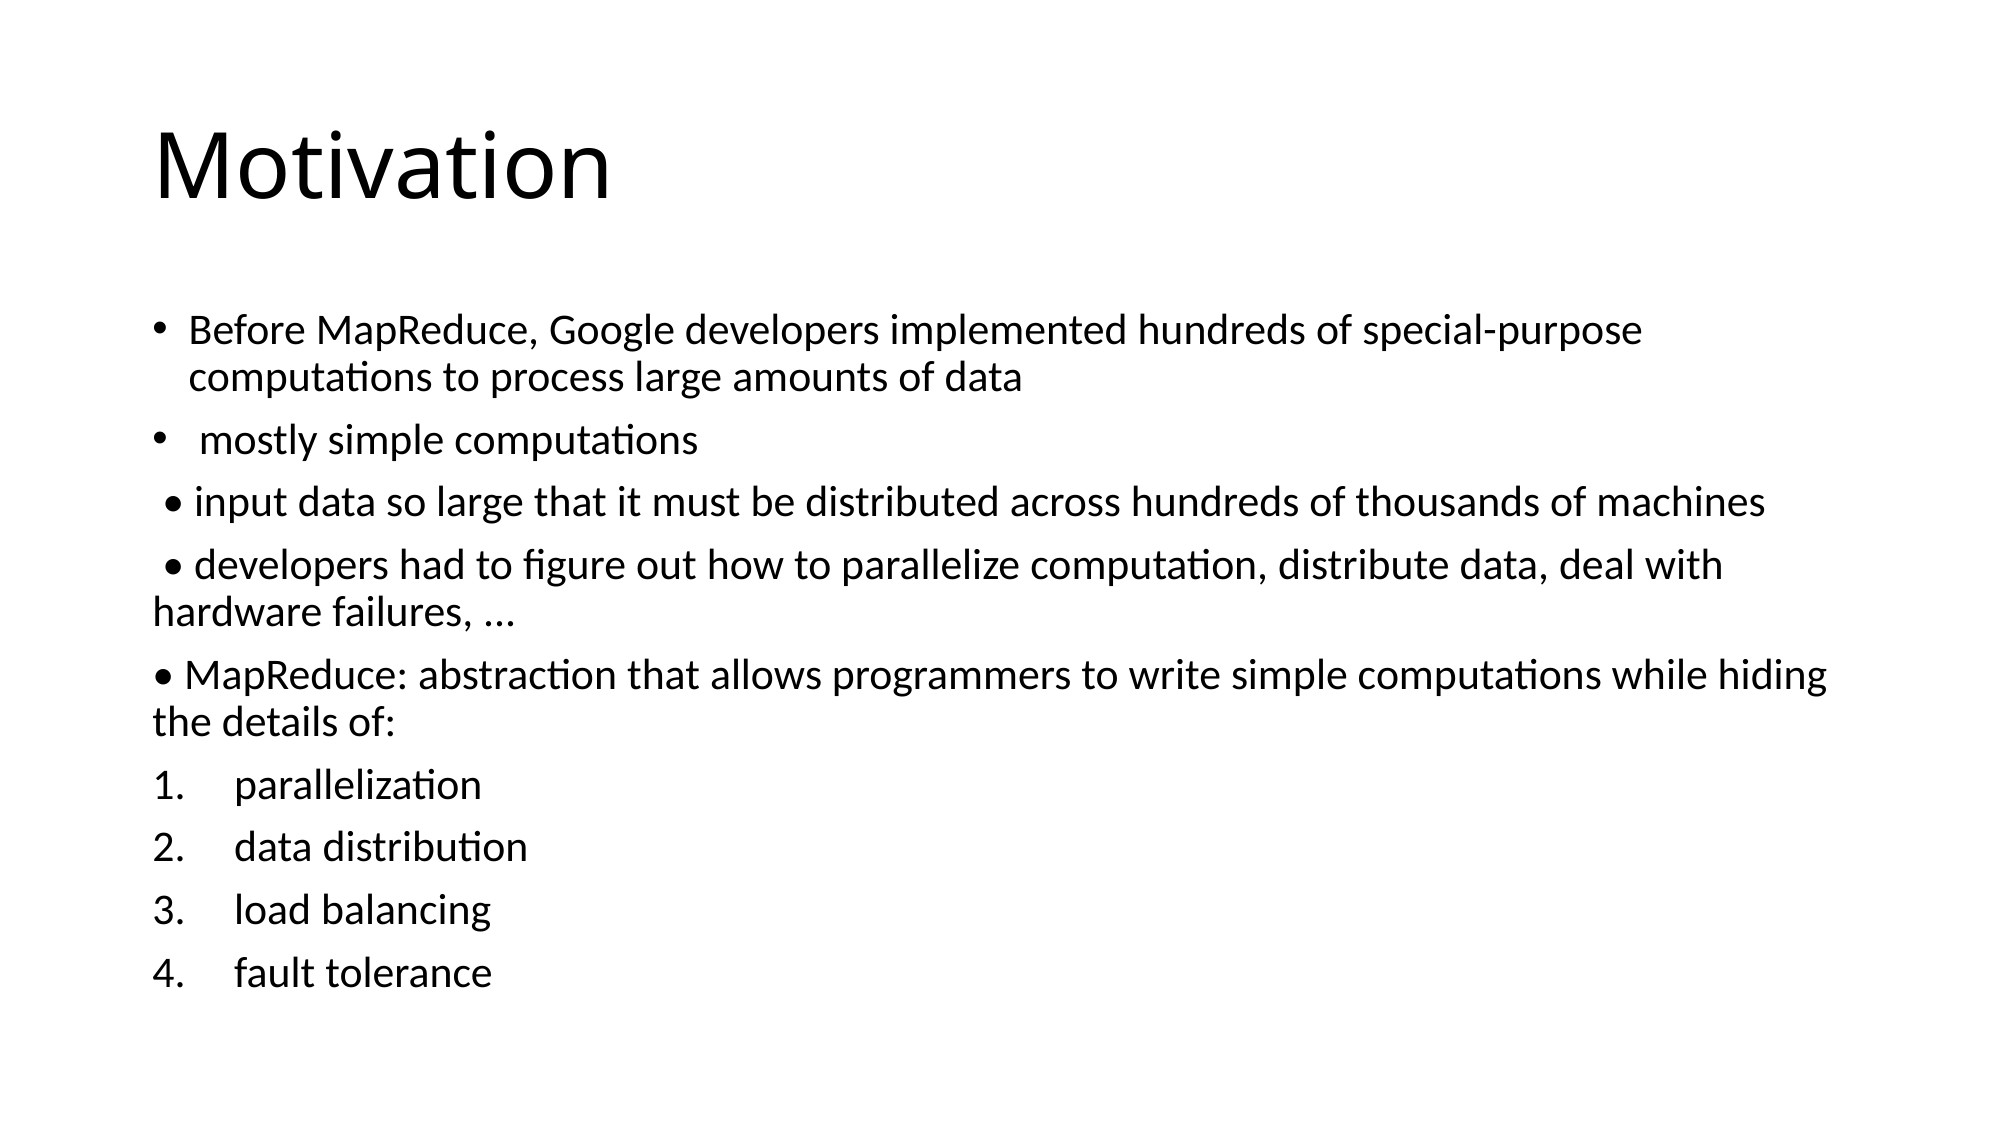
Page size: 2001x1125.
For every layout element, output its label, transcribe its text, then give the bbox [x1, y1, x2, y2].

list Before MapReduce, Google developers implemented hundreds of special-purpose computations to process large amounts of data mostly simple computations • input data so large that it must be distributed across hundreds of thousands of machines • developers had to figure out how to parallelize computation, distribute data, deal with hardware failures, ... • MapReduce: abstraction that allows programmers to write simple computations while hiding the details of: parallelization data distribution load balancing fault tolerance [137, 299, 1863, 1014]
title Motivation [137, 59, 1863, 278]
